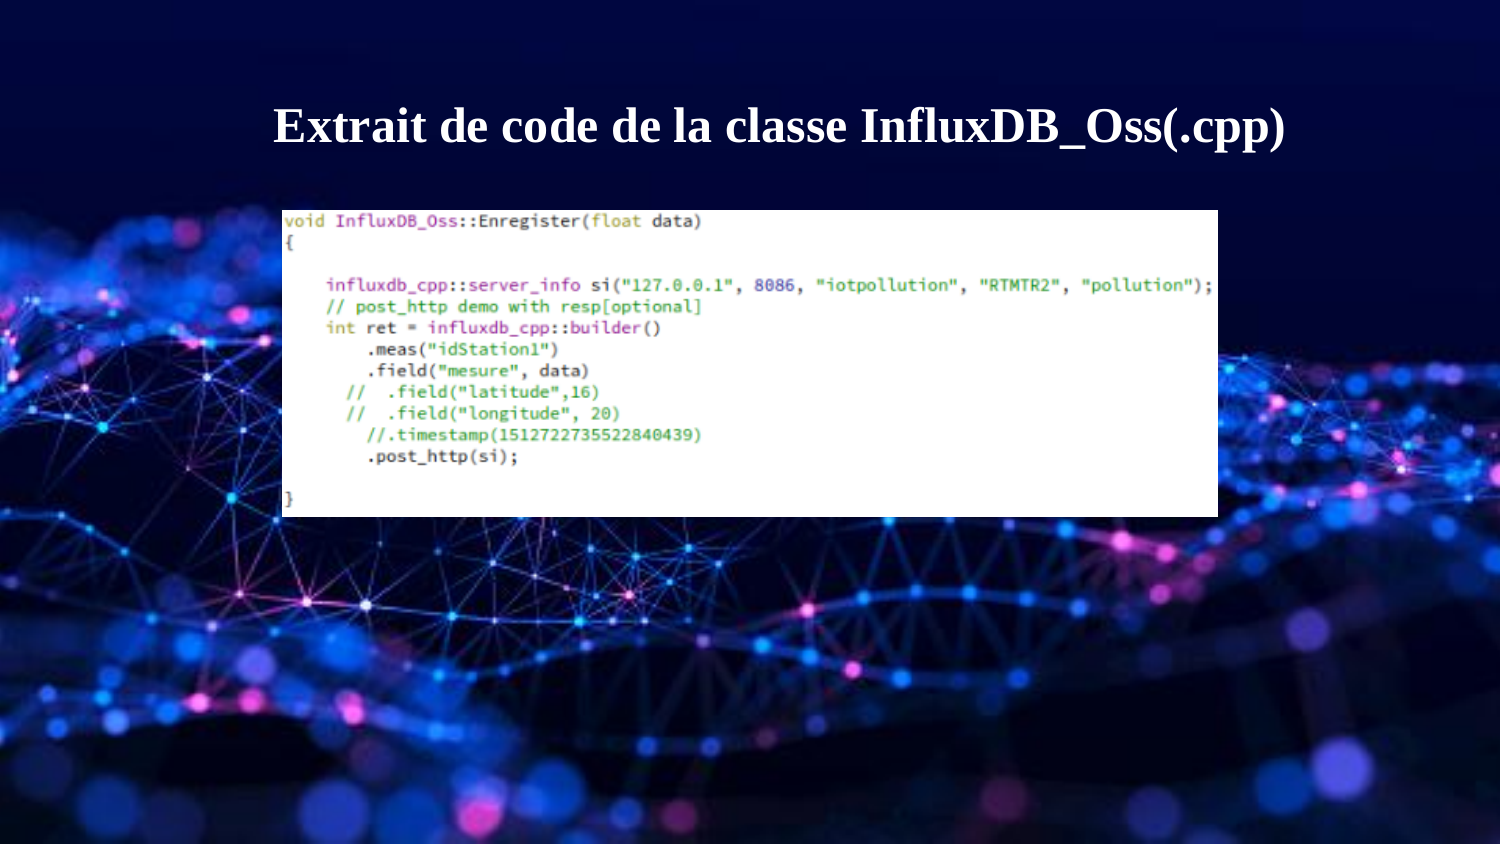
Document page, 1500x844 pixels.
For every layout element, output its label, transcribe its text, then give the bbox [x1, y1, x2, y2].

picture [0, 0, 1500, 844]
text_box Extrait de code de la classe InfluxDB_Oss(.cpp) [207, 60, 1354, 184]
